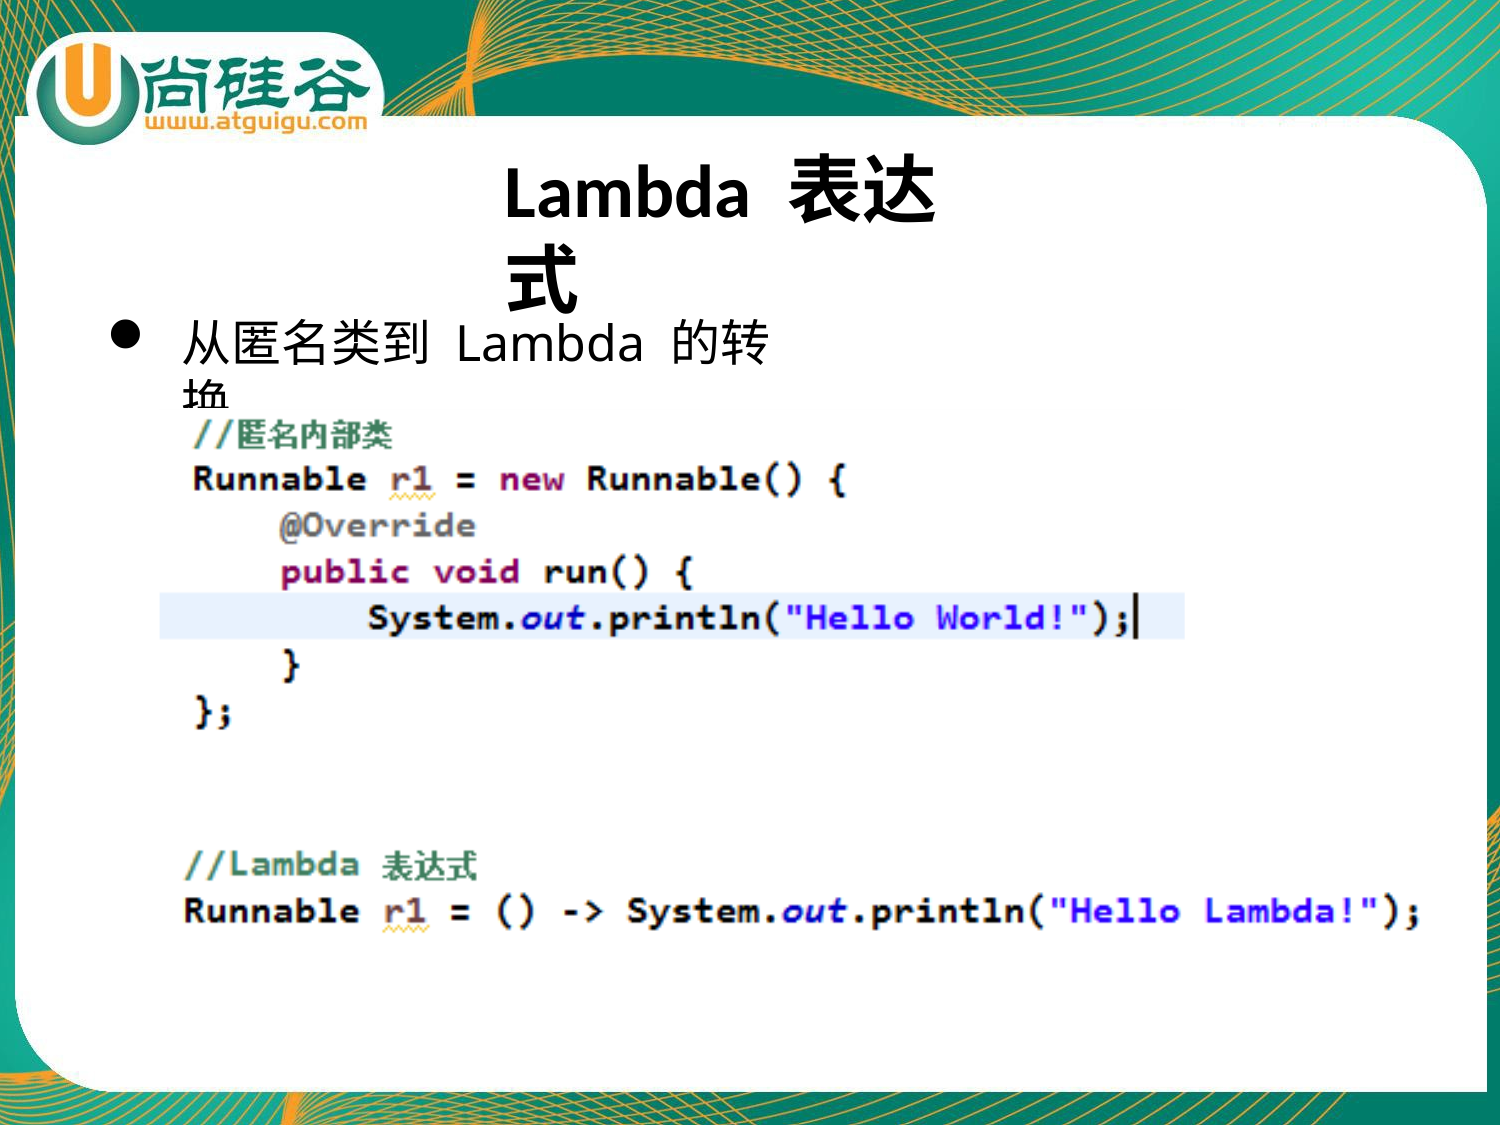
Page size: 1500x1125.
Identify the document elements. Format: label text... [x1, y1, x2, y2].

title Lambda 表达式 [503, 140, 998, 330]
text_box [147, 834, 1452, 953]
text_box [159, 408, 1185, 752]
picture [0, 0, 1500, 1125]
text_box 从匿名类到 Lambda 的转换 [104, 308, 784, 431]
